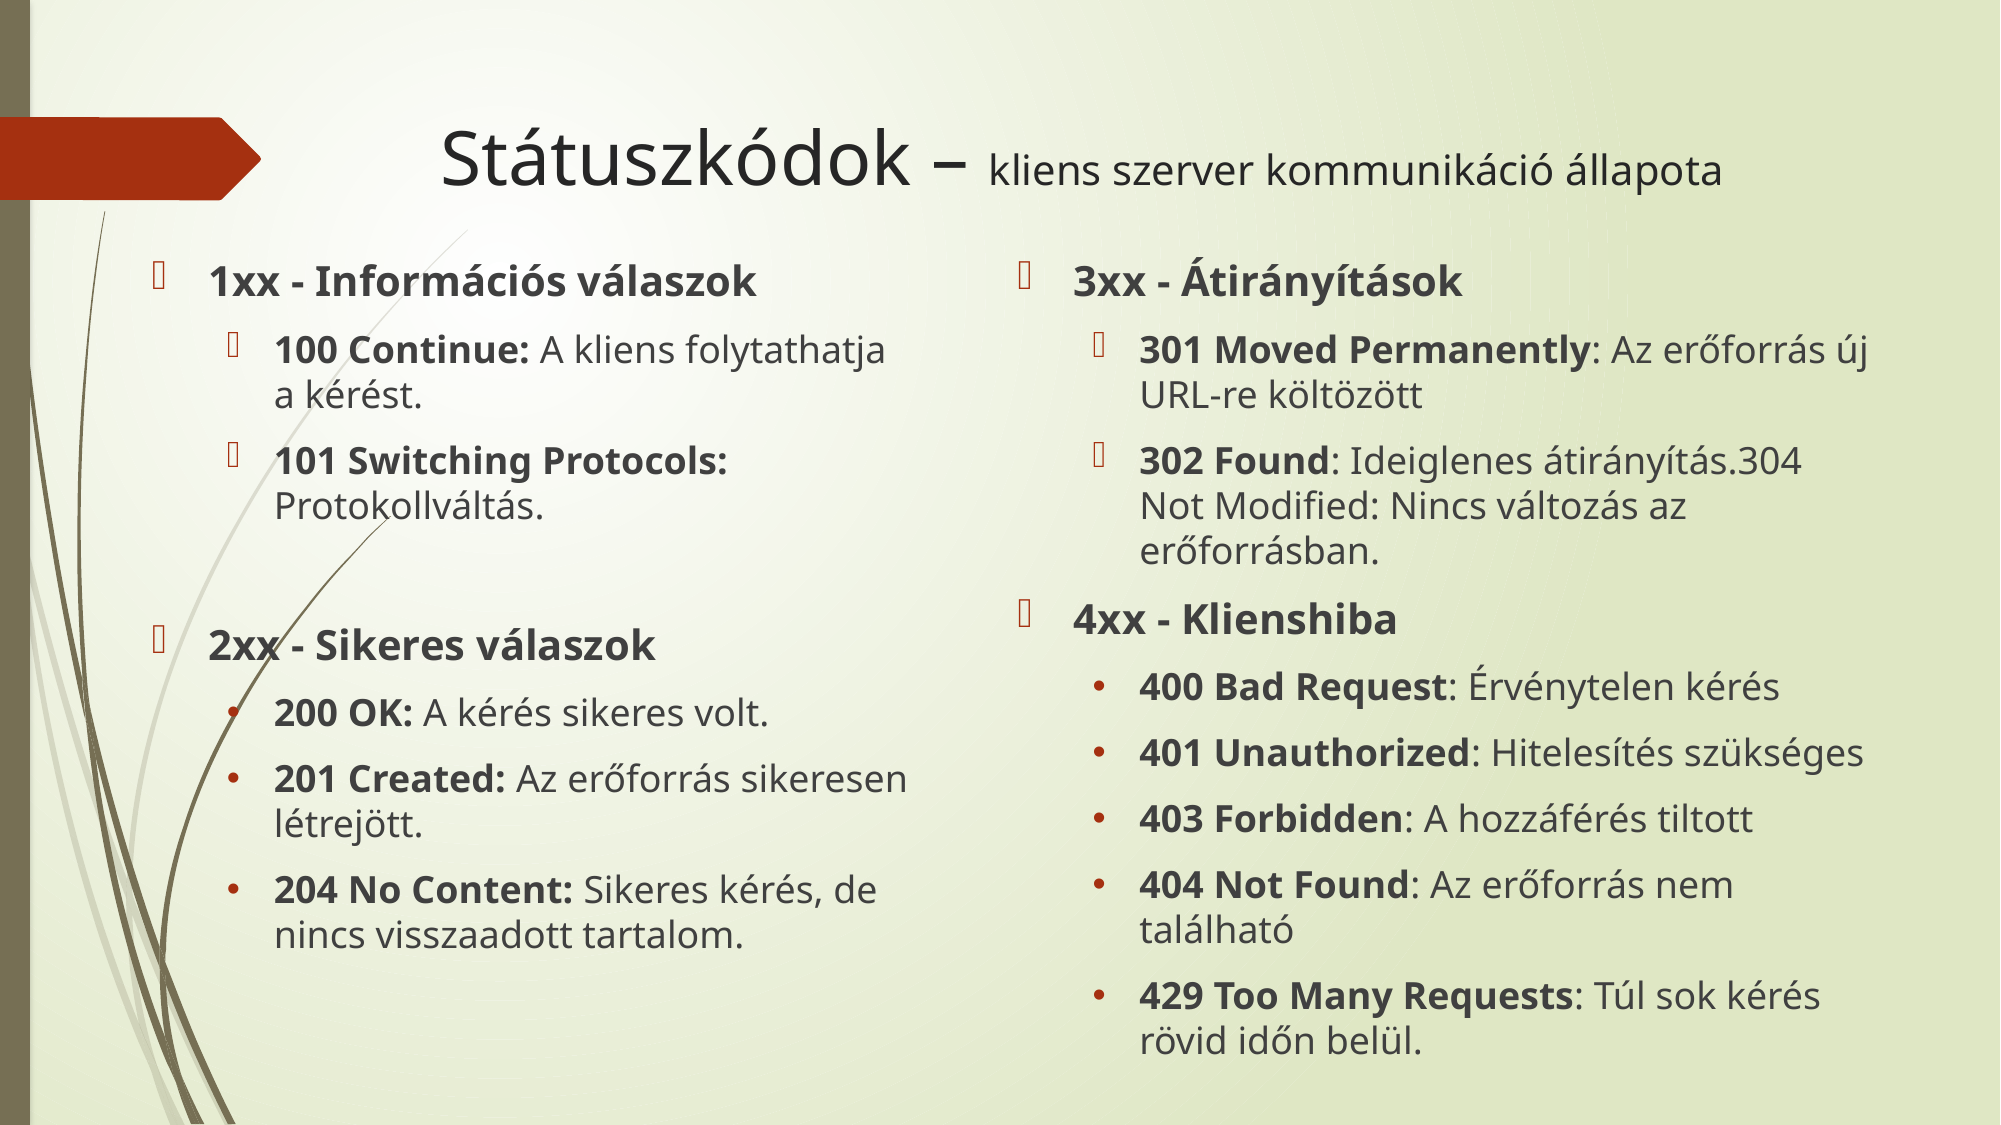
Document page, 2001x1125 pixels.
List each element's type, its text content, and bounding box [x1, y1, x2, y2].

text_box 3xx - Átirányítások 301 Moved Permanently: Az erőforrás új URL-re költözött 302 Found: Ideiglenes átirányítás.304 Not Modified: Nincs változás az erőforrásban. 4xx - Klienshiba 400 Bad Request: Érvénytelen kérés 401 Unauthorized: Hitelesítés szükséges 403 Forbidden: A hozzáférés tiltott 404 Not Found: Az erőforrás nem található 429 Too Many Requests: Túl sok kérés rövid időn belül. [1002, 247, 1888, 1079]
list 1xx - Információs válaszok 100 Continue: A kliens folytathatja a kérést. 101 Switching Protocols: Protokollváltás. 2xx - Sikeres válaszok 200 OK: A kérés sikeres volt. 201 Created: Az erőforrás sikeresen létrejött. 204 No Content: Sikeres kérés, de nincs visszaadott tartalom. [136, 247, 925, 1034]
title Státuszkódok – kliens szerver kommunikáció állapota [425, 102, 1888, 313]
